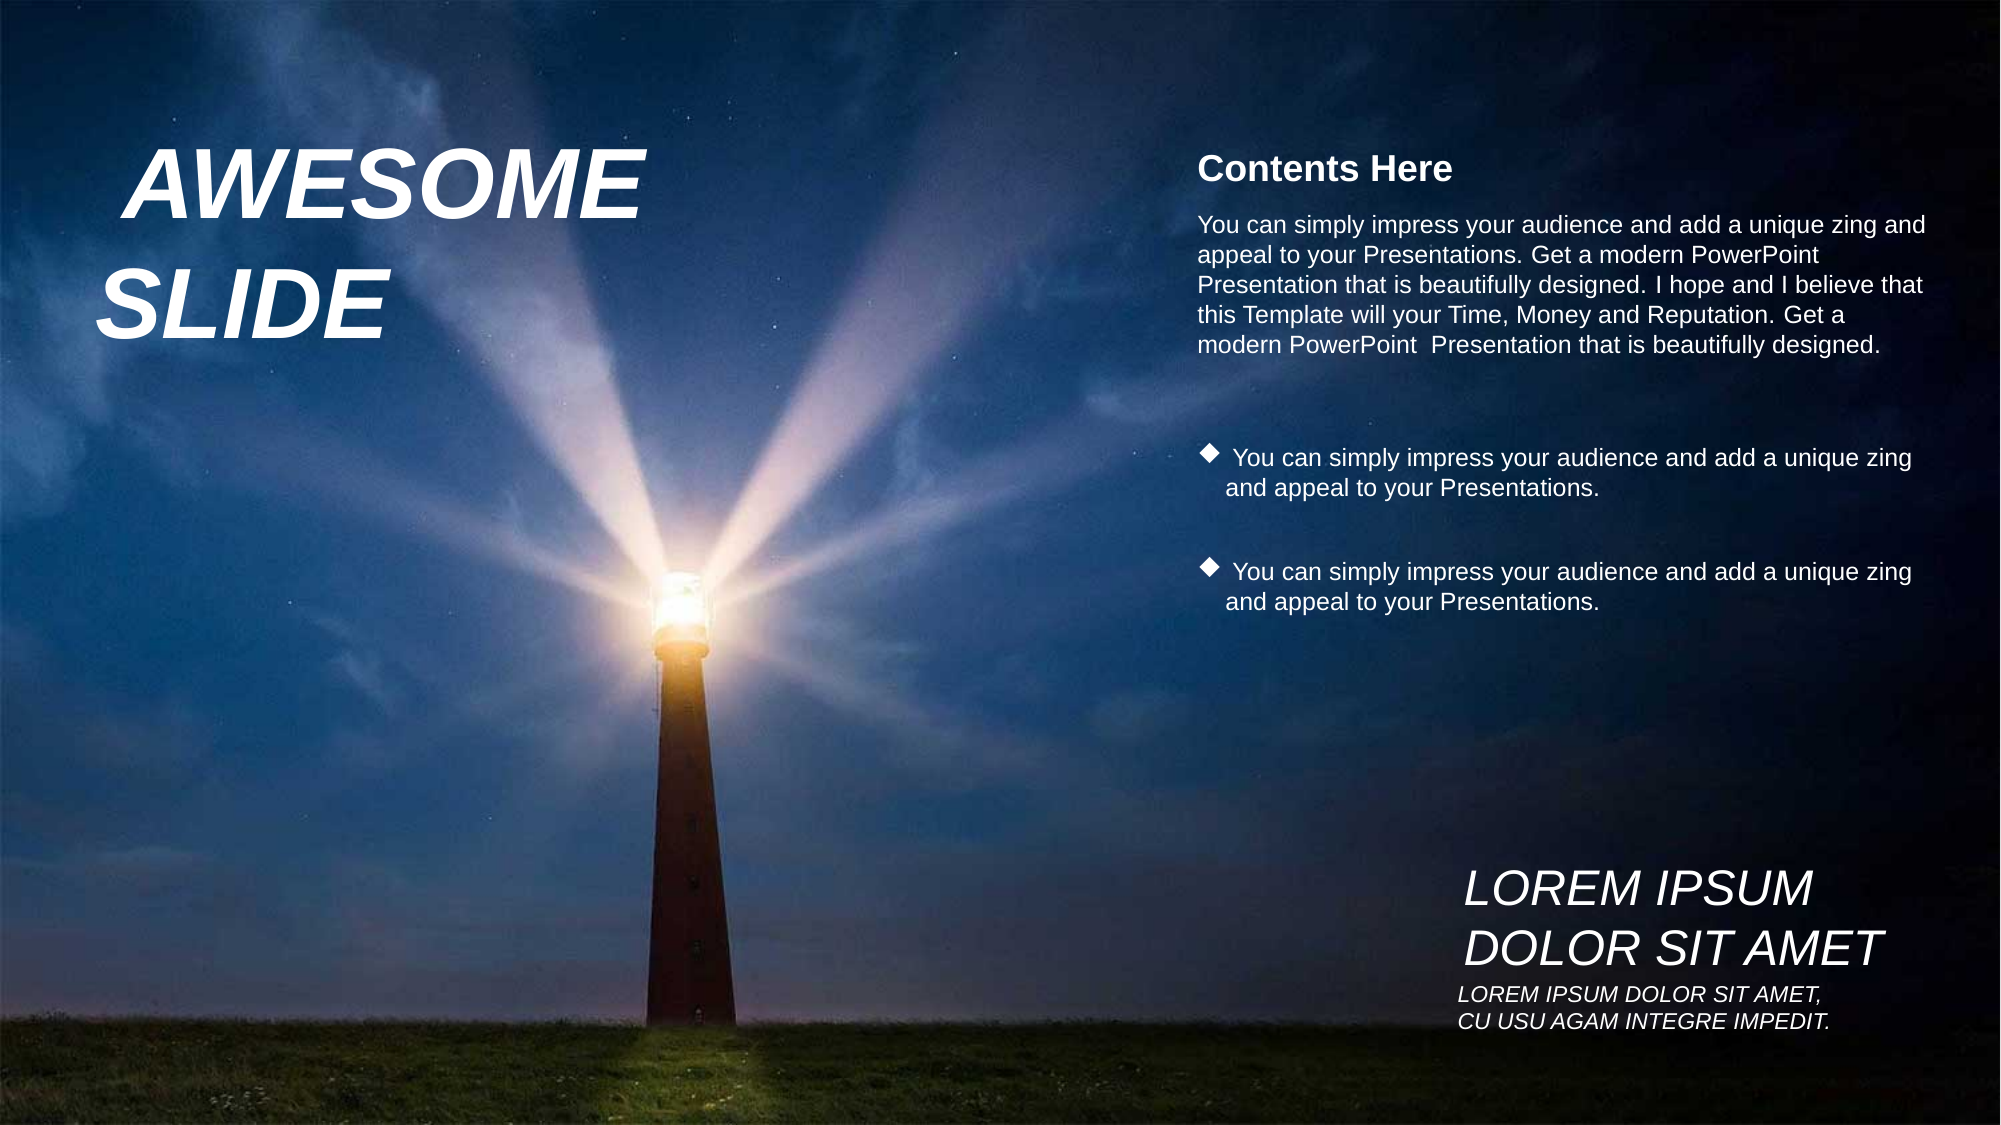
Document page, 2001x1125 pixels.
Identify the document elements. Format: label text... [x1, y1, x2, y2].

text_box LOREM IPSUM DOLOR SIT AMET, CU USU AGAM INTEGRE IMPEDIT. [1442, 972, 1931, 1042]
text_box LOREM IPSUM DOLOR SIT AMET [1448, 847, 1937, 983]
text_box You can simply impress your audience and add a unique zing and appeal to your Presentations. [1179, 548, 1949, 623]
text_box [1179, 136, 1949, 368]
text_box You can simply impress your audience and add a unique zing and appeal to your Presentations. [1179, 433, 1949, 509]
text_box AWESOME SLIDE [80, 111, 736, 367]
picture [0, 0, 2001, 1125]
